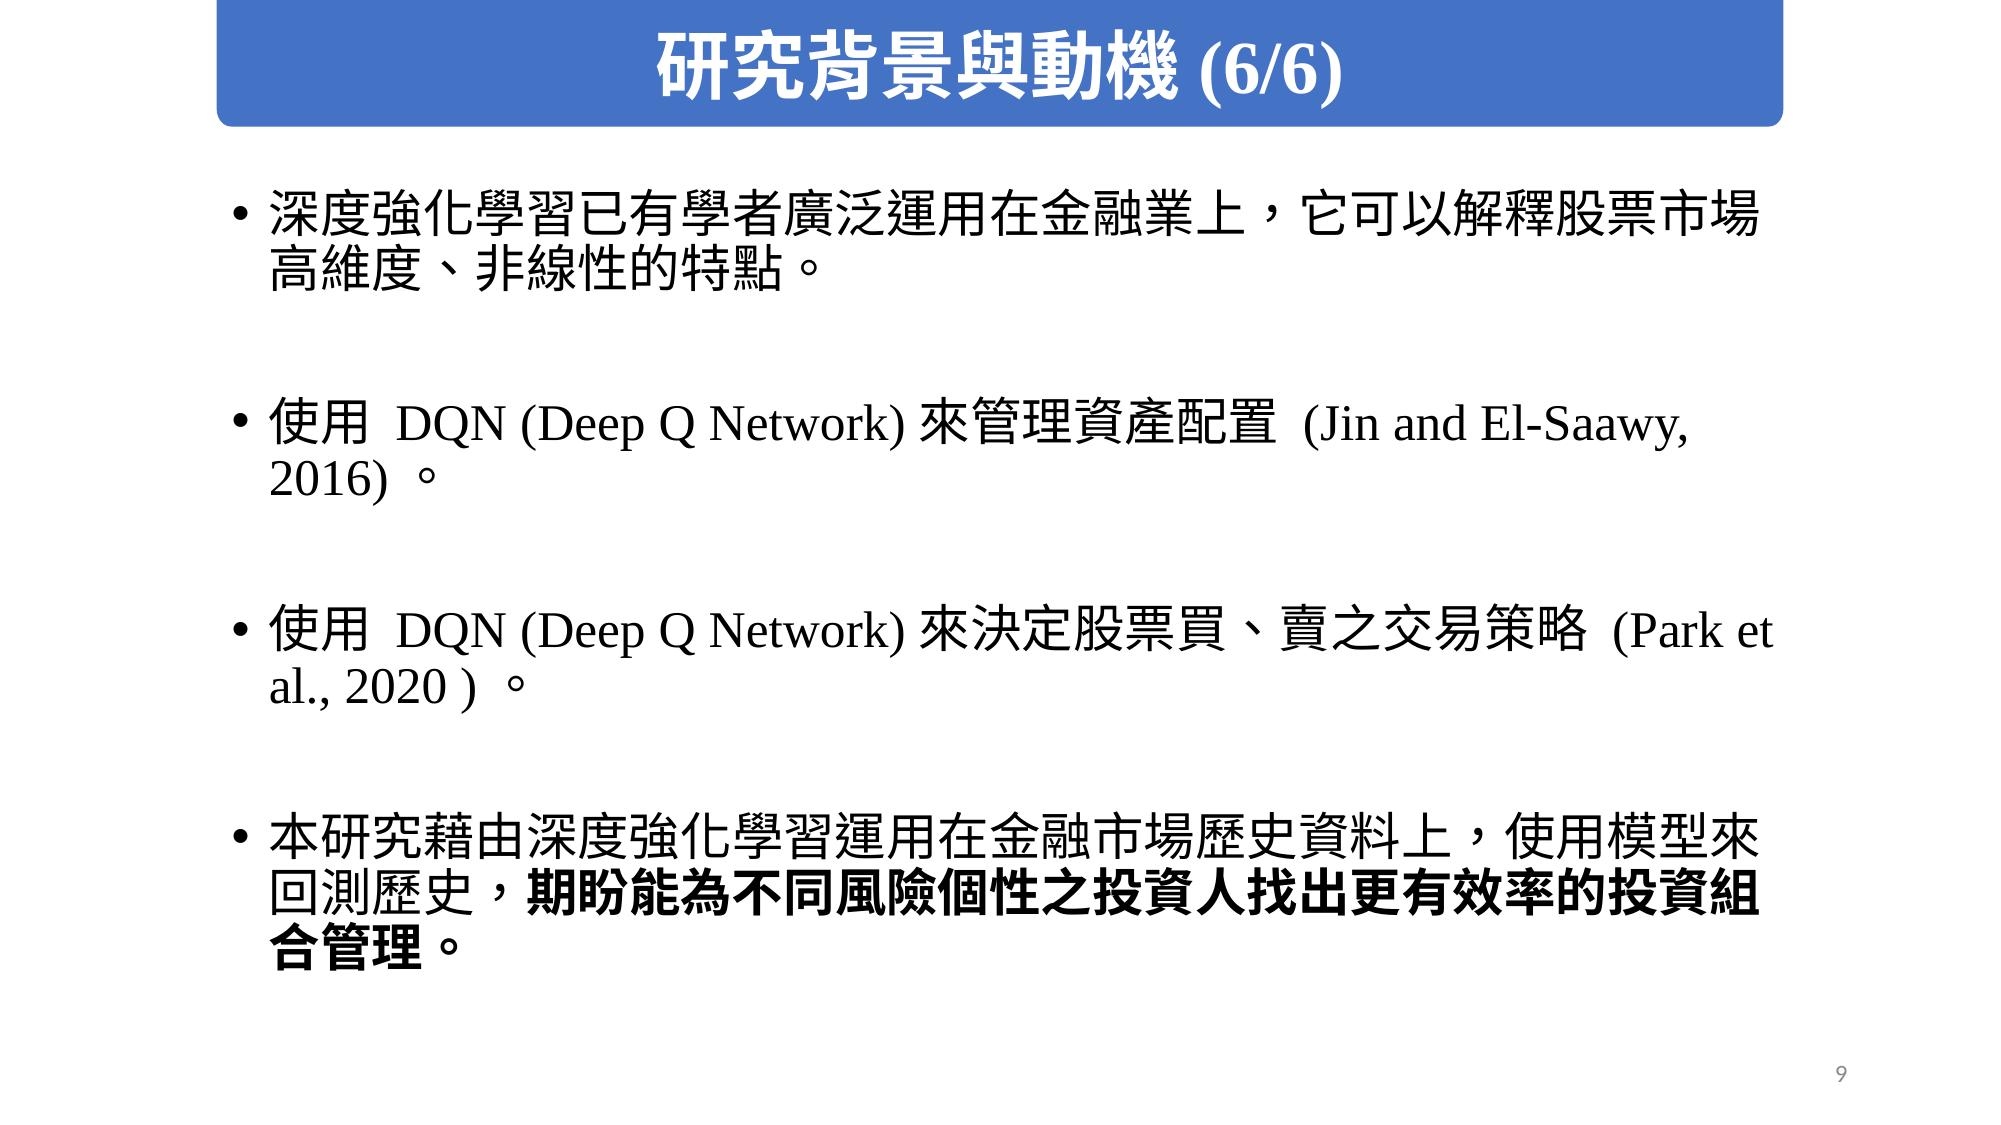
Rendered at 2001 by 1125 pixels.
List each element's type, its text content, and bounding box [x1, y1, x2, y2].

slide_number 9 [1412, 1042, 1863, 1103]
list 深度強化學習已有學者廣泛運用在金融業上，它可以解釋股票市場高維度、非線性的特點。 使用 DQN (Deep Q Network)來管理資產配置 (Jin and El-Saawy, 2016)。 使用 DQN (Deep Q Network)來決定股票買、賣之交易策略 (Park et al., 2020 )。 本研究藉由深度強化學習運用在金融市場歷史資料上，使用模型來回測歷史，期盼能為不同風險個性之投資人找出更有效率的投資組合管理。 [216, 180, 1823, 990]
text_box 研究背景與動機(6/6) [215, 0, 1785, 128]
